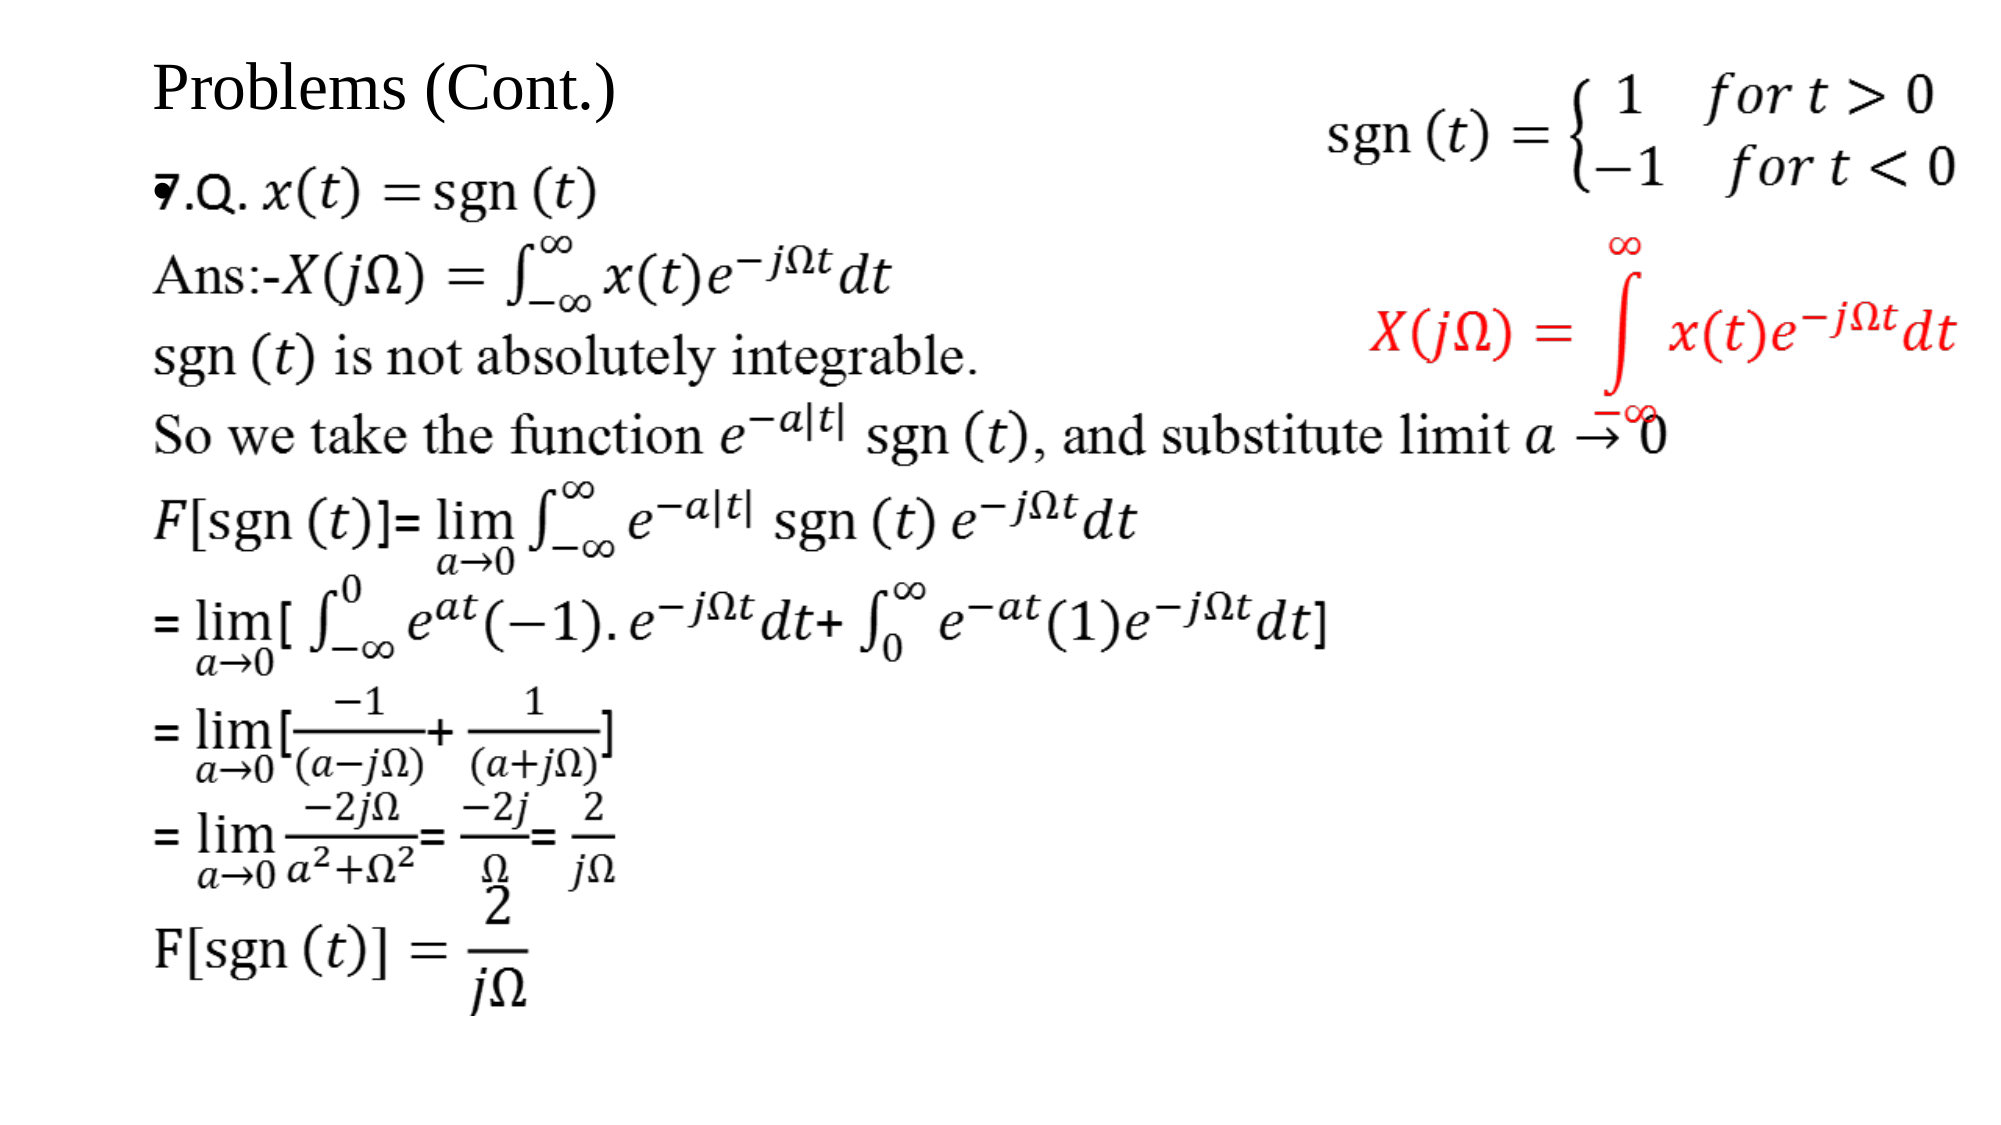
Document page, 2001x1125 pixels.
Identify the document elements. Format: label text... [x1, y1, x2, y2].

list [137, 154, 1863, 1016]
text_box [1289, 222, 2000, 445]
text_box [1317, 65, 1973, 222]
title Problems (Cont.) [137, 43, 1863, 132]
